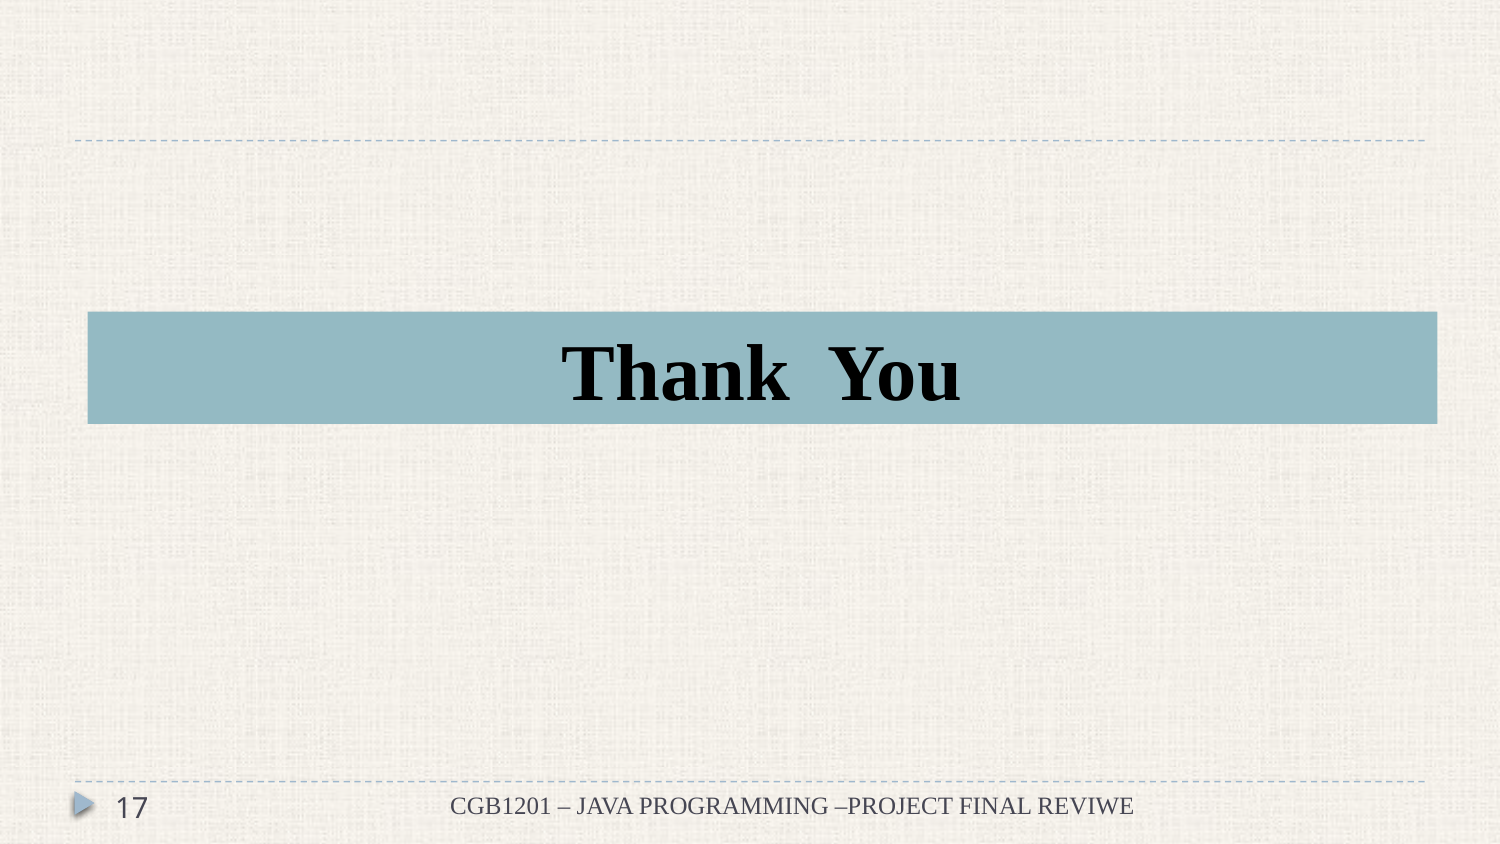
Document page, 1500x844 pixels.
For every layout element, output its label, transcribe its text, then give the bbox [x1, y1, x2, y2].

footer CGB1201 – JAVA PROGRAMMING –PROJECT FINAL REVIWE [375, 782, 1150, 844]
slide_number 17 [100, 782, 375, 827]
title Thank You [87, 311, 1438, 424]
